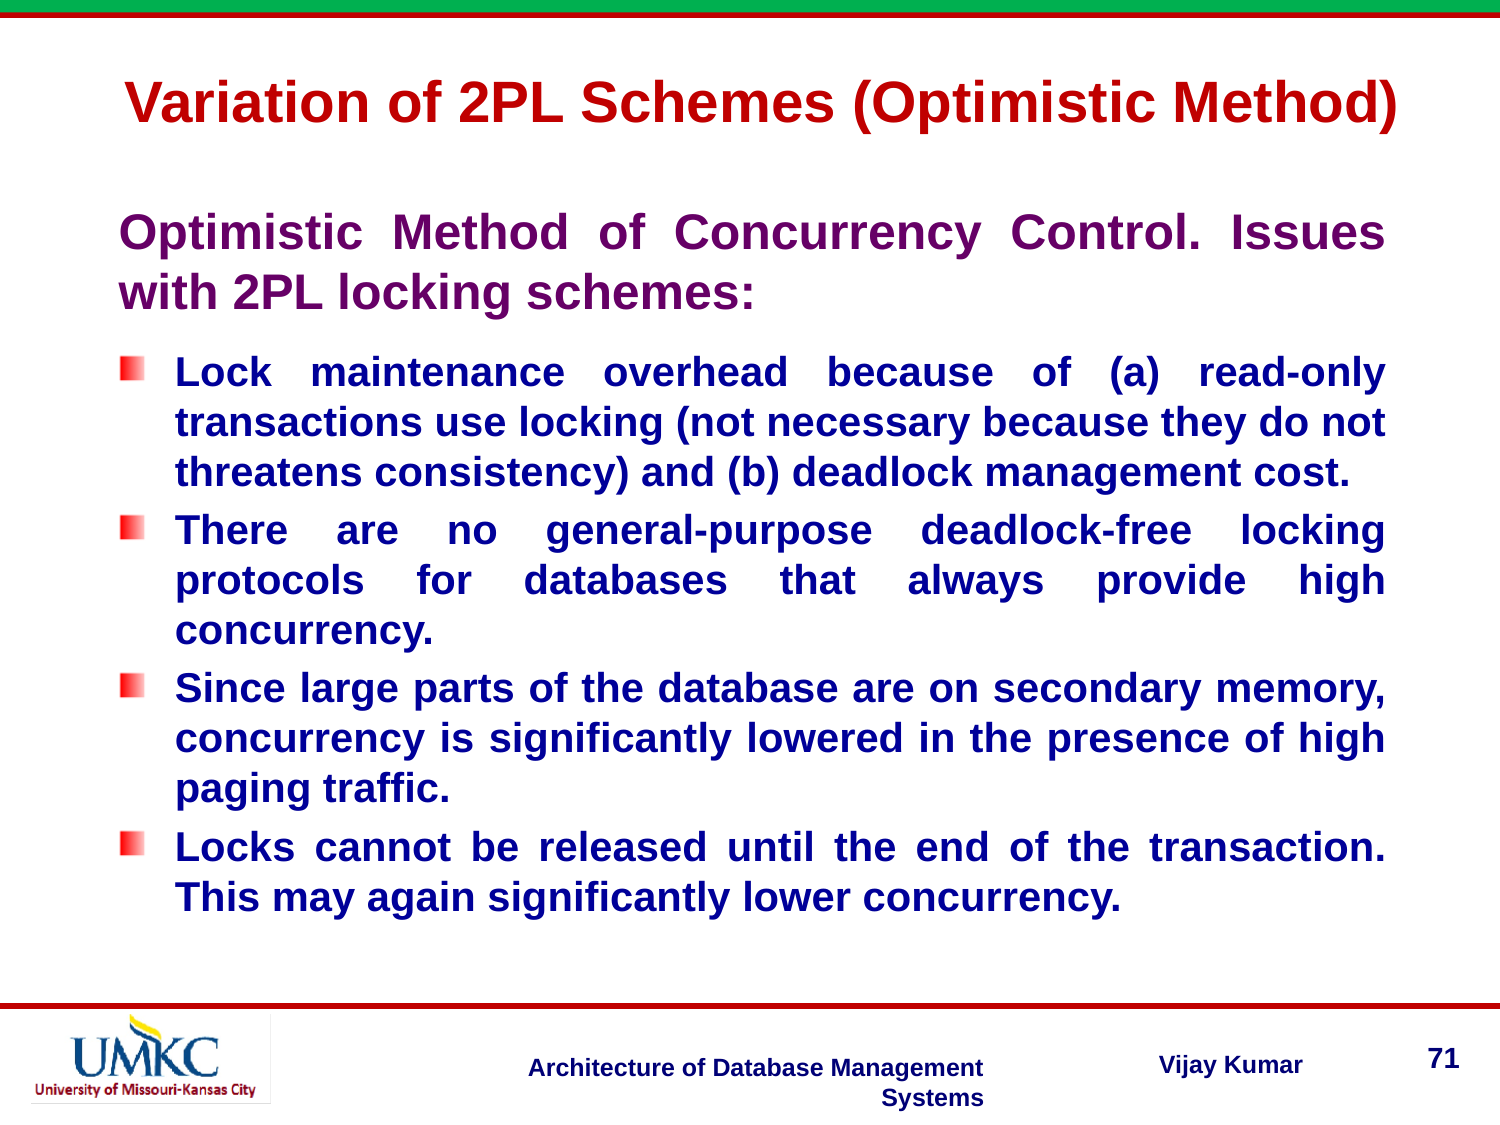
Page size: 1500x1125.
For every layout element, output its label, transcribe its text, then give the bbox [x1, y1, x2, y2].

picture [118, 829, 148, 859]
picture [31, 1014, 271, 1106]
title Variation of 2PL Schemes (Optimistic Method) [24, 24, 1500, 174]
picture [118, 354, 148, 384]
list Optimistic Method of Concurrency Control. Issues with 2PL locking schemes: Lock maintenance overhead because of (a) read-only transactions use locking (not necessary because they do not threatens consistency) and (b) deadlock management cost. There are no general-purpose deadlock-free locking protocols for databases that always provide high concurrency. Since large parts of the database are on secondary memory, concurrency is significantly lowered in the presence of high paging traffic. Locks cannot be released until the end of the transaction. This may again significantly lower concurrency. [103, 191, 1402, 896]
picture [118, 671, 148, 701]
picture [118, 513, 148, 543]
slide_number 71 [1387, 1032, 1475, 1072]
